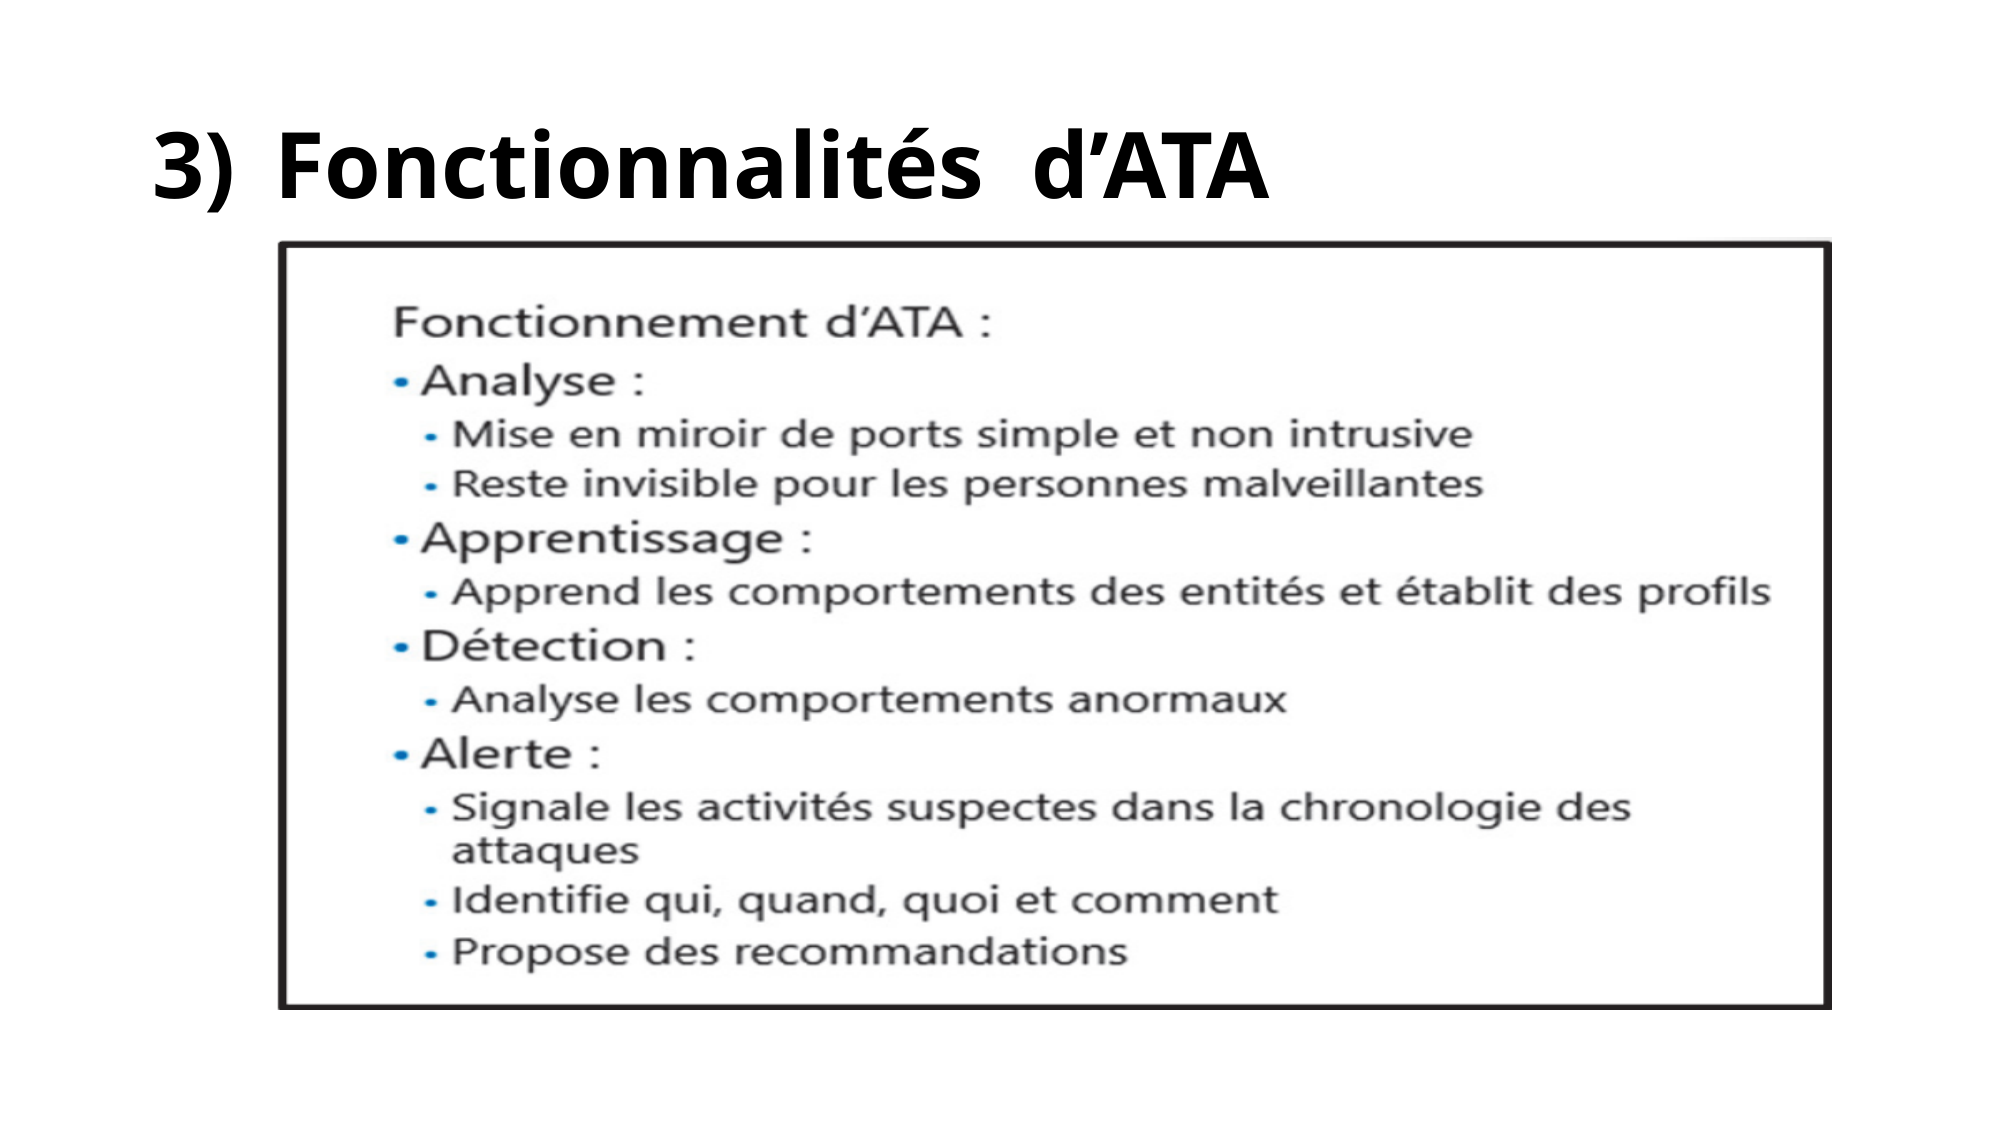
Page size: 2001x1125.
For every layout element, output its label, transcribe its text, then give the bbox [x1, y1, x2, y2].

list [137, 265, 1863, 1038]
picture [275, 237, 1832, 1010]
title Fonctionnalités d’ATA [137, 59, 1863, 265]
